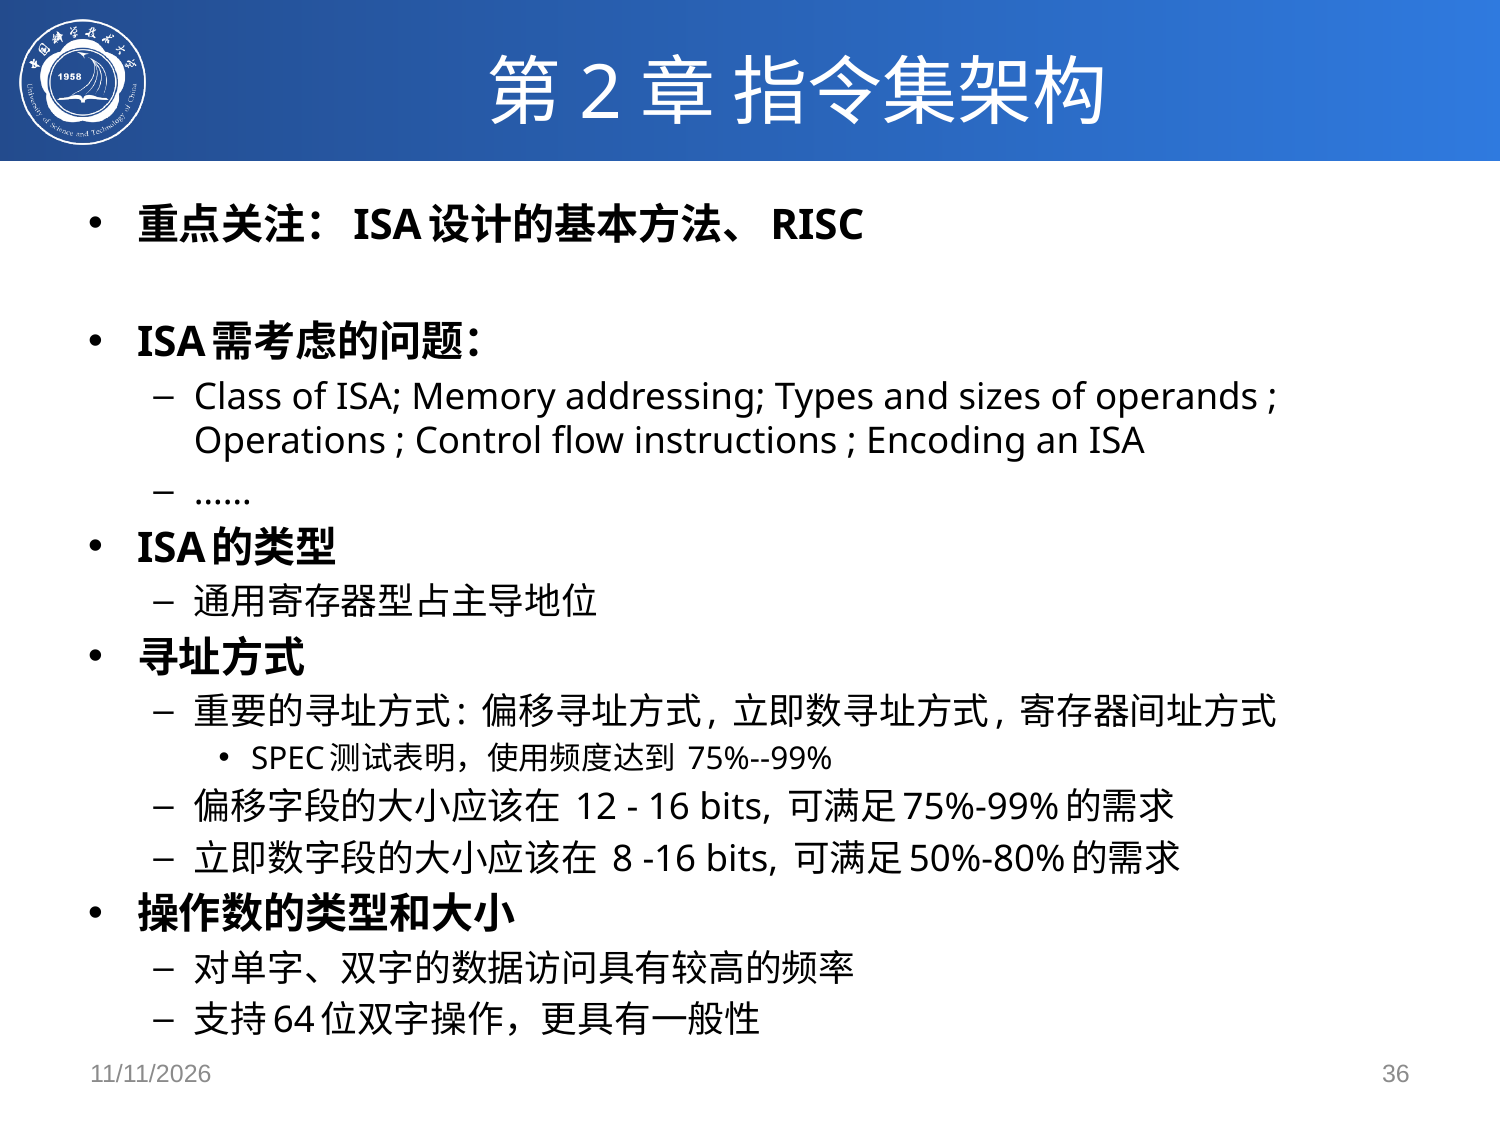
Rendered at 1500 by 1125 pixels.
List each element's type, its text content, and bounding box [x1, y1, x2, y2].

title 第2章 指令集架构 [169, 24, 1425, 153]
list 重点关注：ISA设计的基本方法、RISC ISA需考虑的问题： Class of ISA; Memory addressing; Types and sizes of operands ; Operations ; Control flow instructions ; Encoding an ISA …… ISA的类型 通用寄存器型占主导地位 寻址方式 重要的寻址方式: 偏移寻址方式, 立即数寻址方式, 寄存器间址方式 SPEC测试表明，使用频度达到 75%--99% 偏移字段的大小应该在 12 - 16 bits, 可满足75%-99%的需求 立即数字段的大小应该在 8 -16 bits, 可满足50%-80%的需求 操作数的类型和大小 对单字、双字的数据访问具有较高的频率 支持64位双字操作，更具有一般性 [73, 189, 1424, 1048]
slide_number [75, 1042, 425, 1103]
slide_number 36 [1074, 1042, 1425, 1103]
picture [19, 19, 146, 145]
